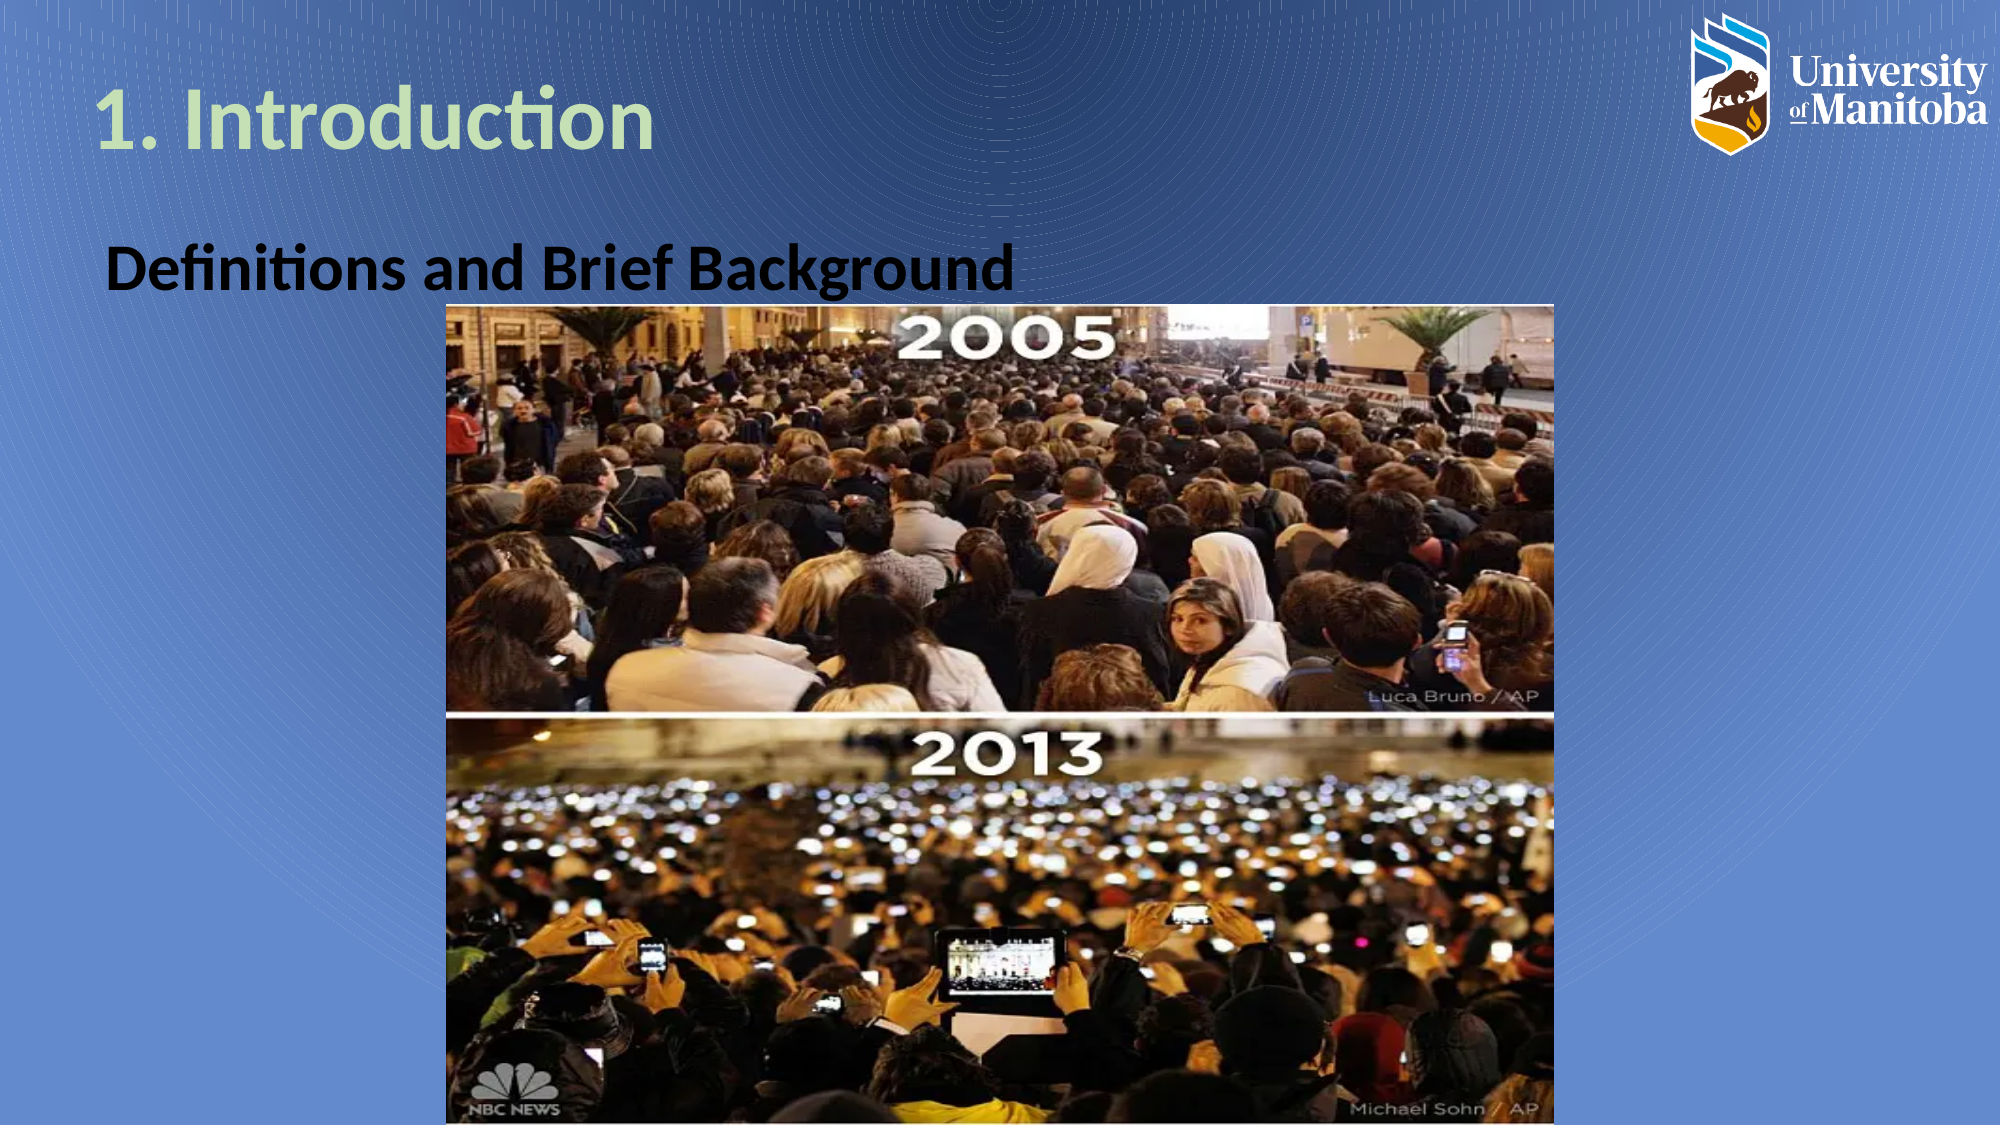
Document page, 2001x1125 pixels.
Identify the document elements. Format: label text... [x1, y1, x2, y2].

picture [446, 304, 1554, 1125]
picture [1690, 12, 1988, 156]
text_box Definitions and Brief Background [90, 216, 1784, 392]
text_box 1. Introduction [76, 50, 712, 175]
